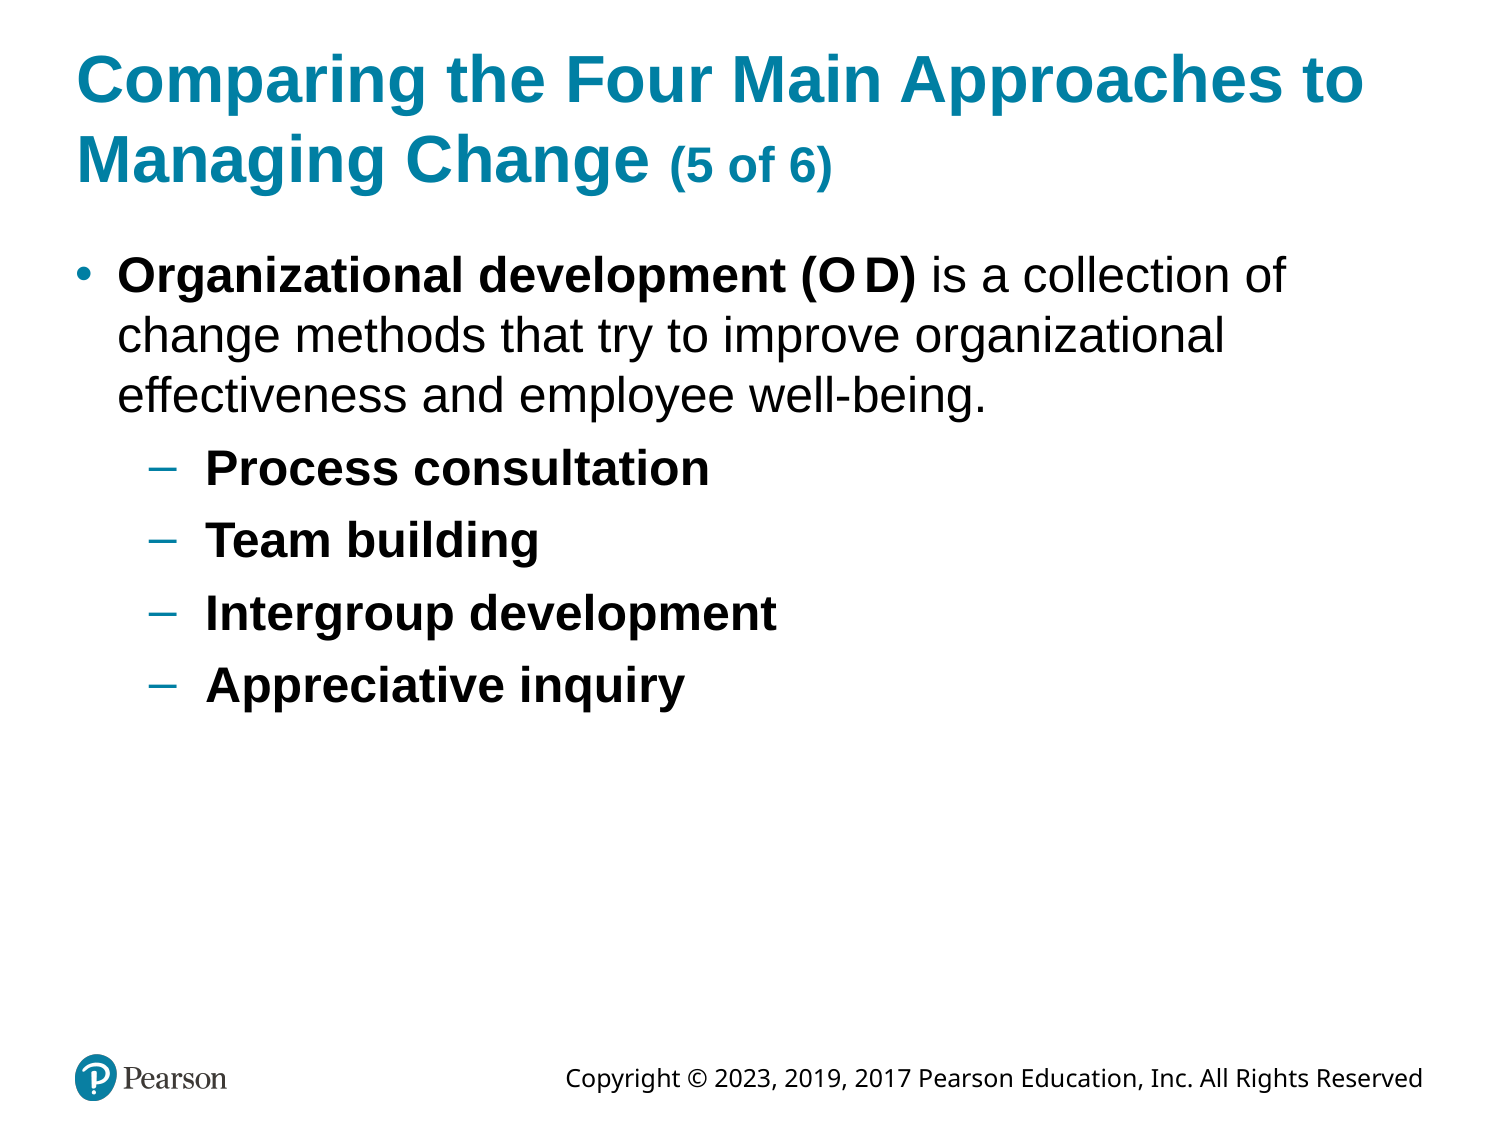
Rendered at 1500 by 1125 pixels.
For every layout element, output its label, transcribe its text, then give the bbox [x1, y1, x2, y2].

picture [83, 1063, 109, 1088]
title Comparing the Four Main Approaches to Managing Change (5 of 6) [76, 19, 1427, 213]
picture [75, 1054, 91, 1070]
picture [101, 1054, 227, 1101]
picture [75, 1087, 86, 1101]
list Organizational development (O D) is a collection of change methods that try to improve organizational effectiveness and employee well-being. Process consultation Team building Intergroup development Appreciative inquiry [75, 155, 1425, 800]
